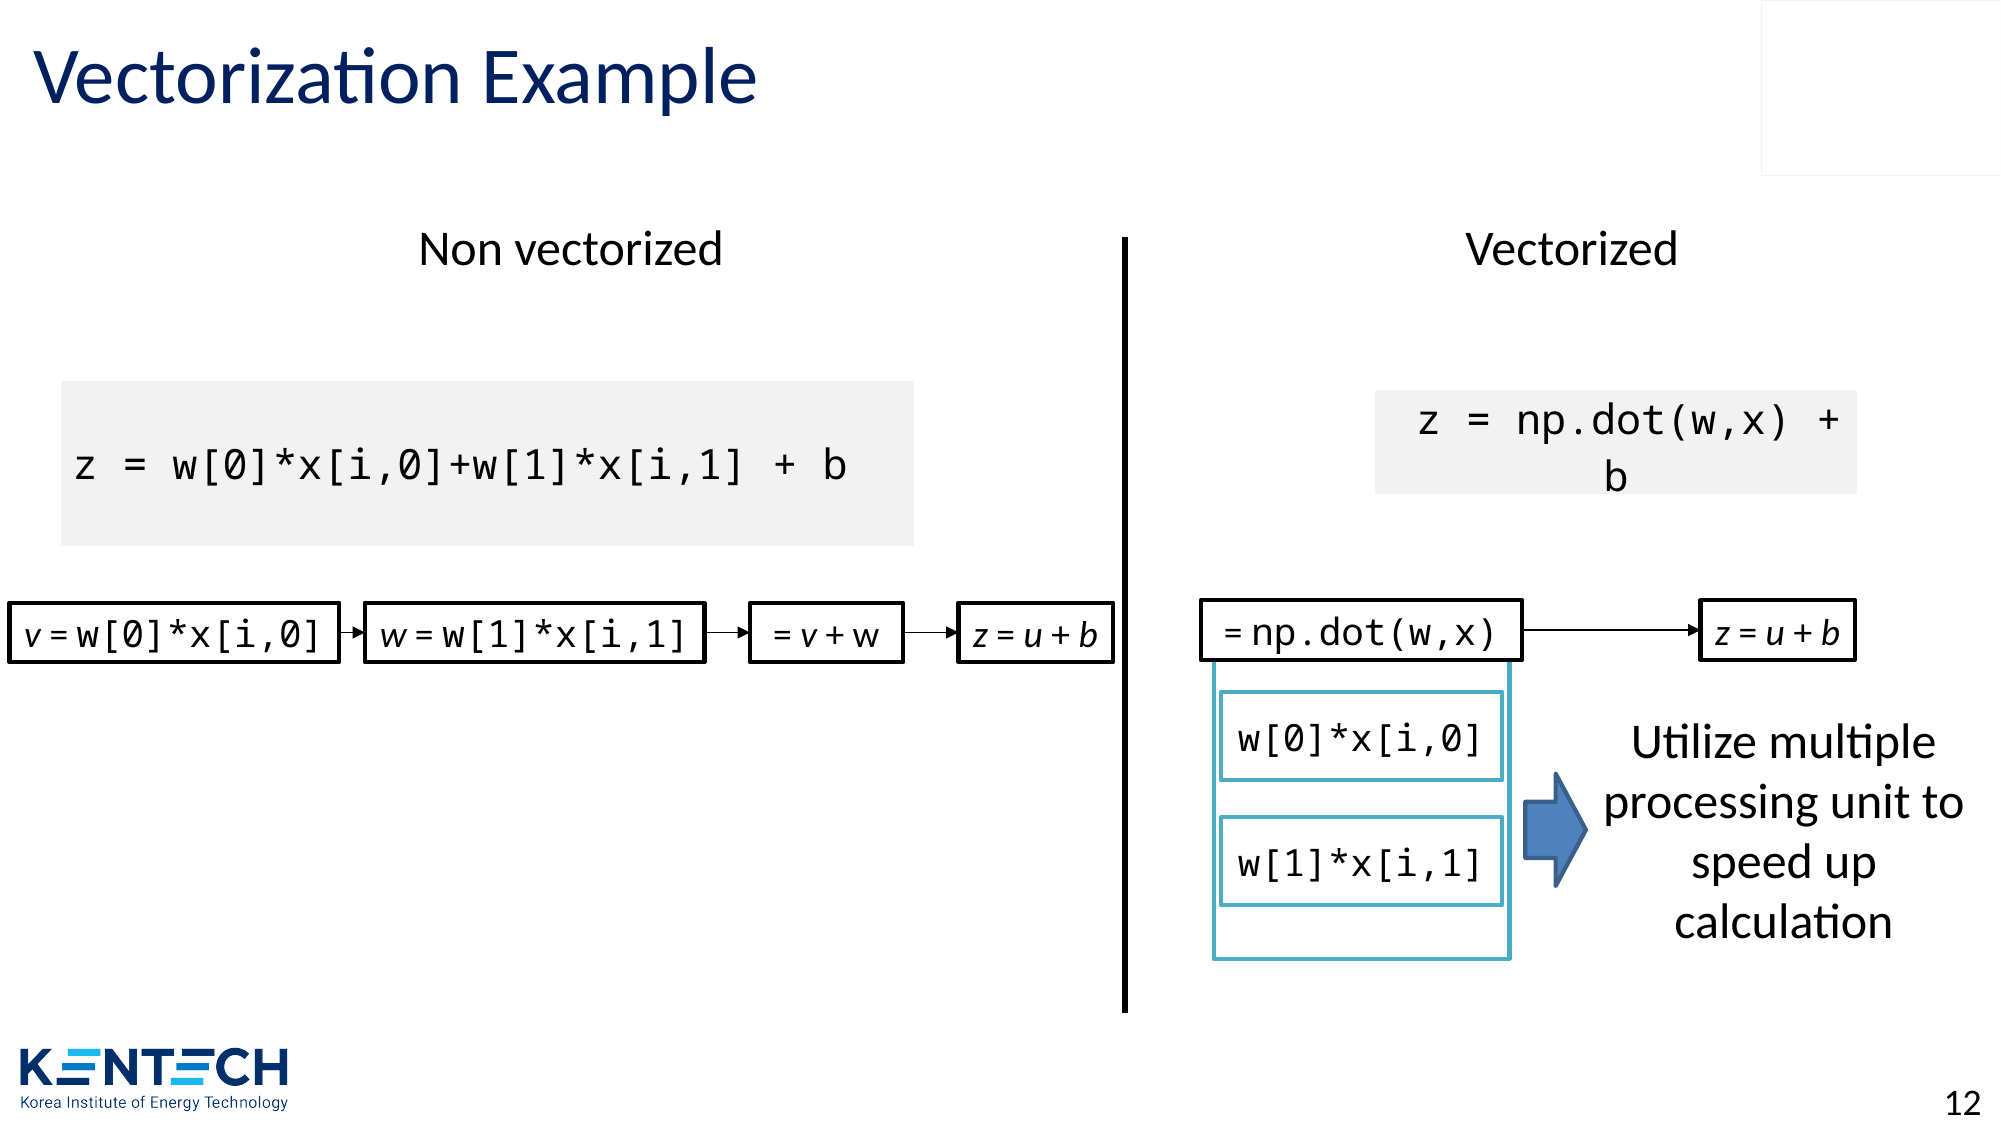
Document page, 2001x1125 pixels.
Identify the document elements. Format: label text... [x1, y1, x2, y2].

table_header z = w[0]*x[i,0]+w[1]*x[i,1] + b [61, 381, 914, 546]
text_box v = w[0]*x[i,0] [7, 601, 341, 664]
text_box [1212, 662, 1512, 961]
title Vectorization Example [18, 14, 1563, 128]
table_header z = np.dot(w,x) + b [1375, 390, 1857, 494]
text_box Vectorized [1450, 207, 1694, 283]
text_box [1523, 771, 1588, 889]
slide_number 12 [1925, 1074, 2000, 1125]
text_box z = u + b [1698, 598, 1857, 662]
text_box Non vectorized [403, 207, 739, 283]
text_box w[0]*x[i,0] [1219, 690, 1504, 782]
picture [18, 1044, 294, 1115]
text_box Utilize multiple processing unit to speed up calculation [1580, 701, 1988, 956]
text_box z = u + b [956, 601, 1115, 664]
text_box w = w[1]*x[i,1] [363, 601, 707, 664]
text_box w[1]*x[i,1] [1219, 815, 1504, 907]
